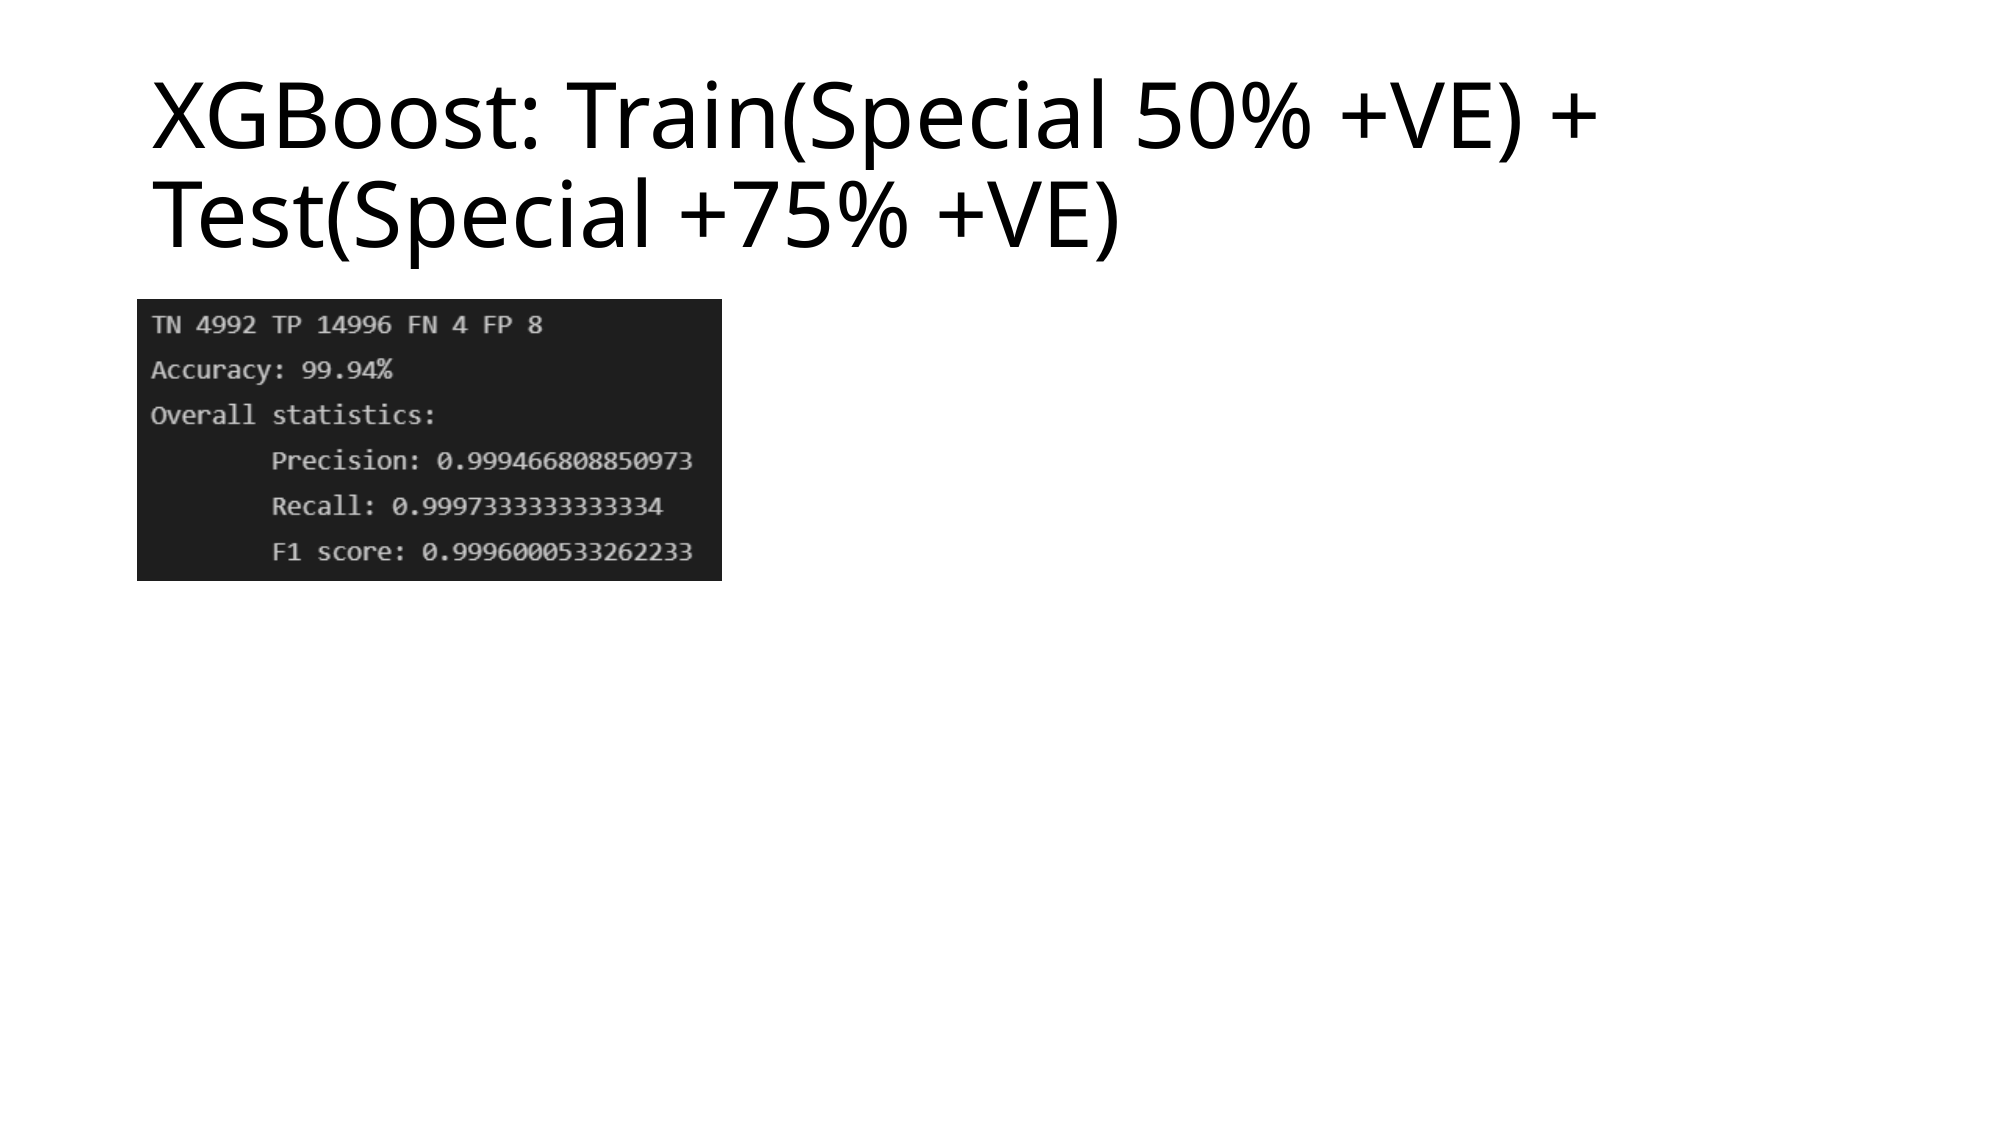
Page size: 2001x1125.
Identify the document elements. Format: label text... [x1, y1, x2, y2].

title XGBoost: Train(Special 50% +VE) + Test(Special +75% +VE) [137, 59, 1863, 278]
picture [137, 299, 722, 581]
